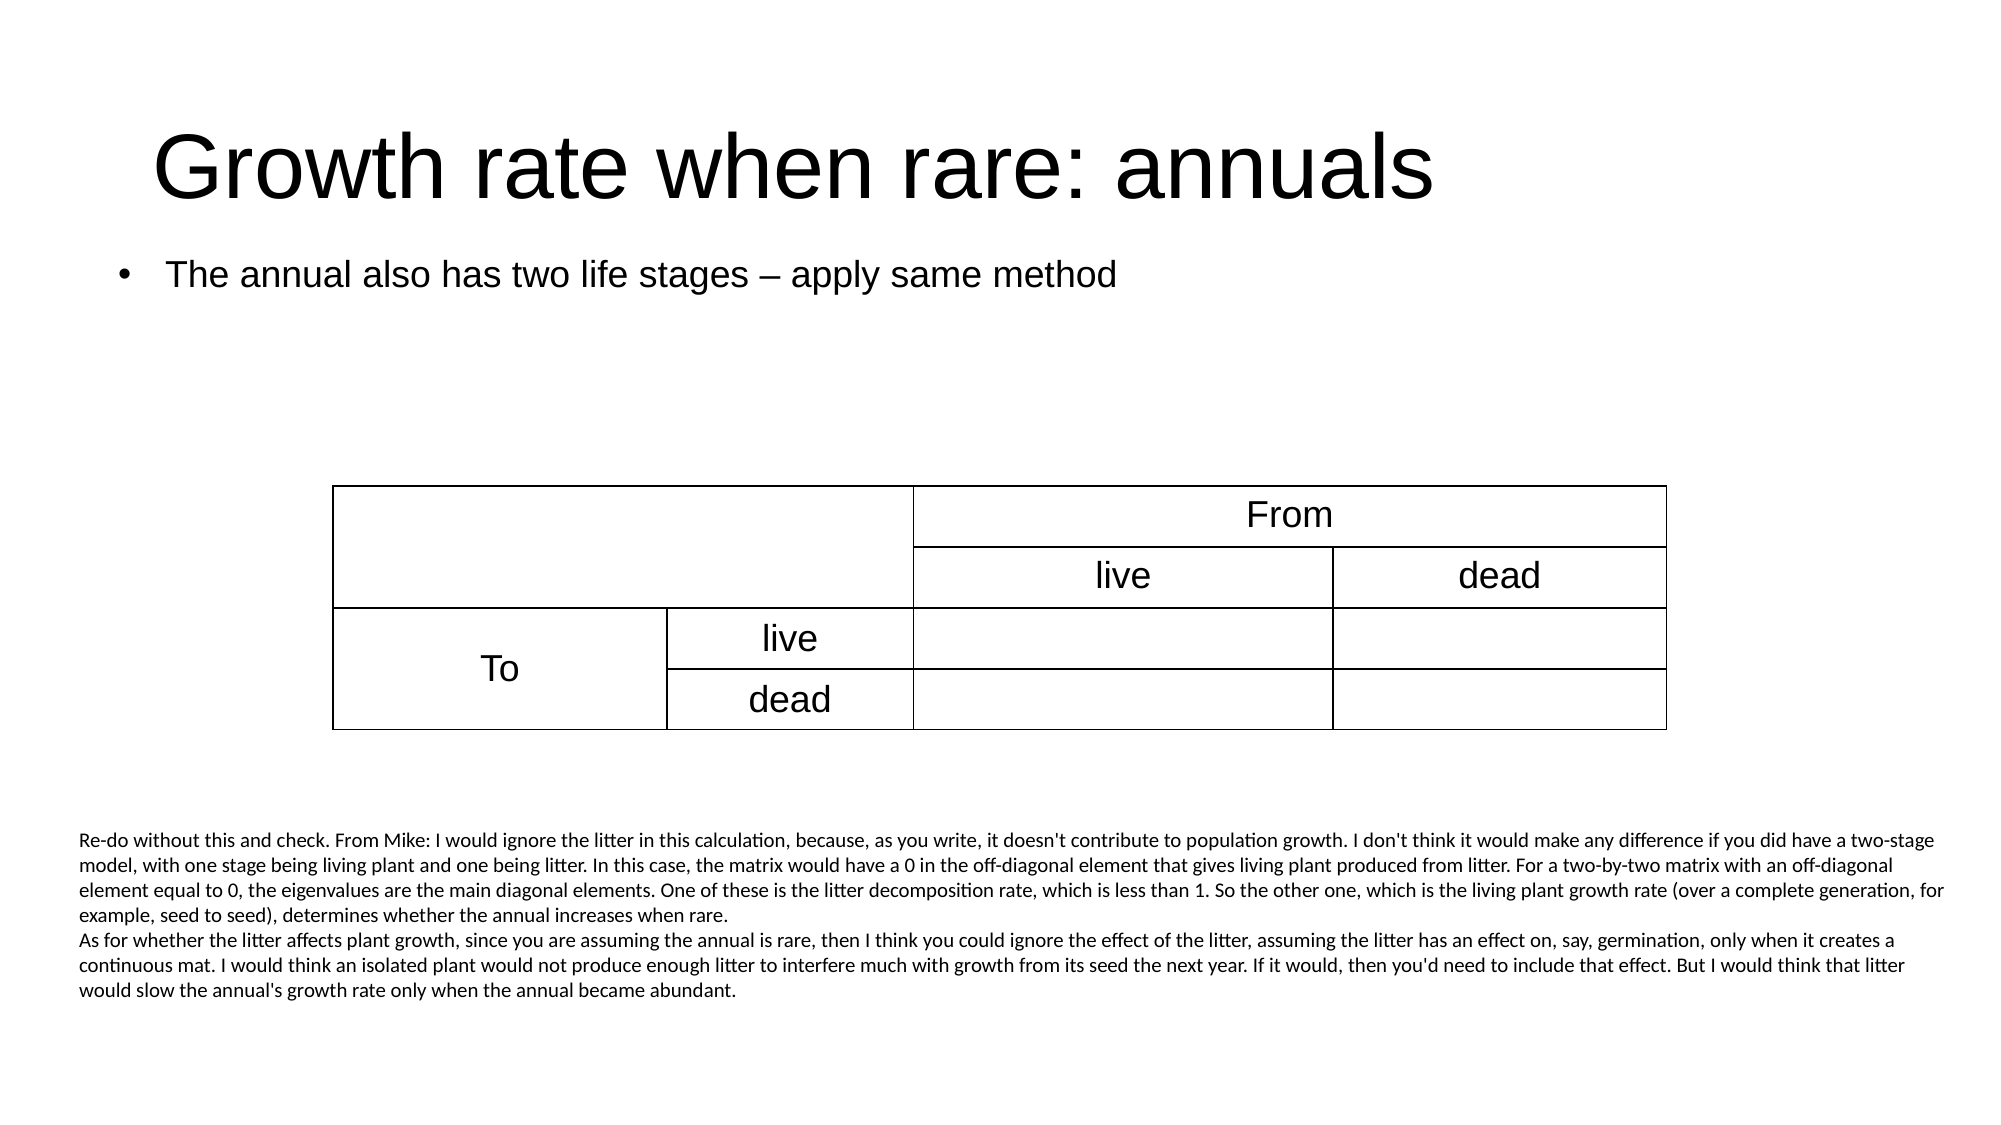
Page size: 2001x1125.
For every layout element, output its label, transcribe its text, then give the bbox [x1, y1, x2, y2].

title Growth rate when rare: annuals [137, 59, 1863, 243]
text_box The annual also has two life stages – apply same method [103, 243, 1897, 303]
text_box Re-do without this and check. From Mike: I would ignore the litter in this calculation, because, as you write, it doesn't contribute to population growth. I don't think it would make any difference if you did have a two-stage model, with one stage being living plant and one being litter. In this case, the matrix would have a 0 in the off-diagonal element that gives living plant produced from litter. For a two-by-two matrix with an off-diagonal element equal to 0, the eigenvalues are the main diagonal elements. One of these is the litter decomposition rate, which is less than 1. So the other one, which is the living plant growth rate (over a complete generation, for example, seed to seed), determines whether the annual increases when rare. As for whether the litter affects plant growth, since you are assuming the annual is rare, then I think you could ignore the effect of the litter, assuming the litter has an effect on, say, germination, only when it creates a continuous mat. I would think an isolated plant would not produce enough litter to interfere much with growth from its seed the next year. If it would, then you'd need to include that effect. But I would think that litter would slow the annual's growth rate only when the annual became abundant. [64, 819, 1974, 1010]
